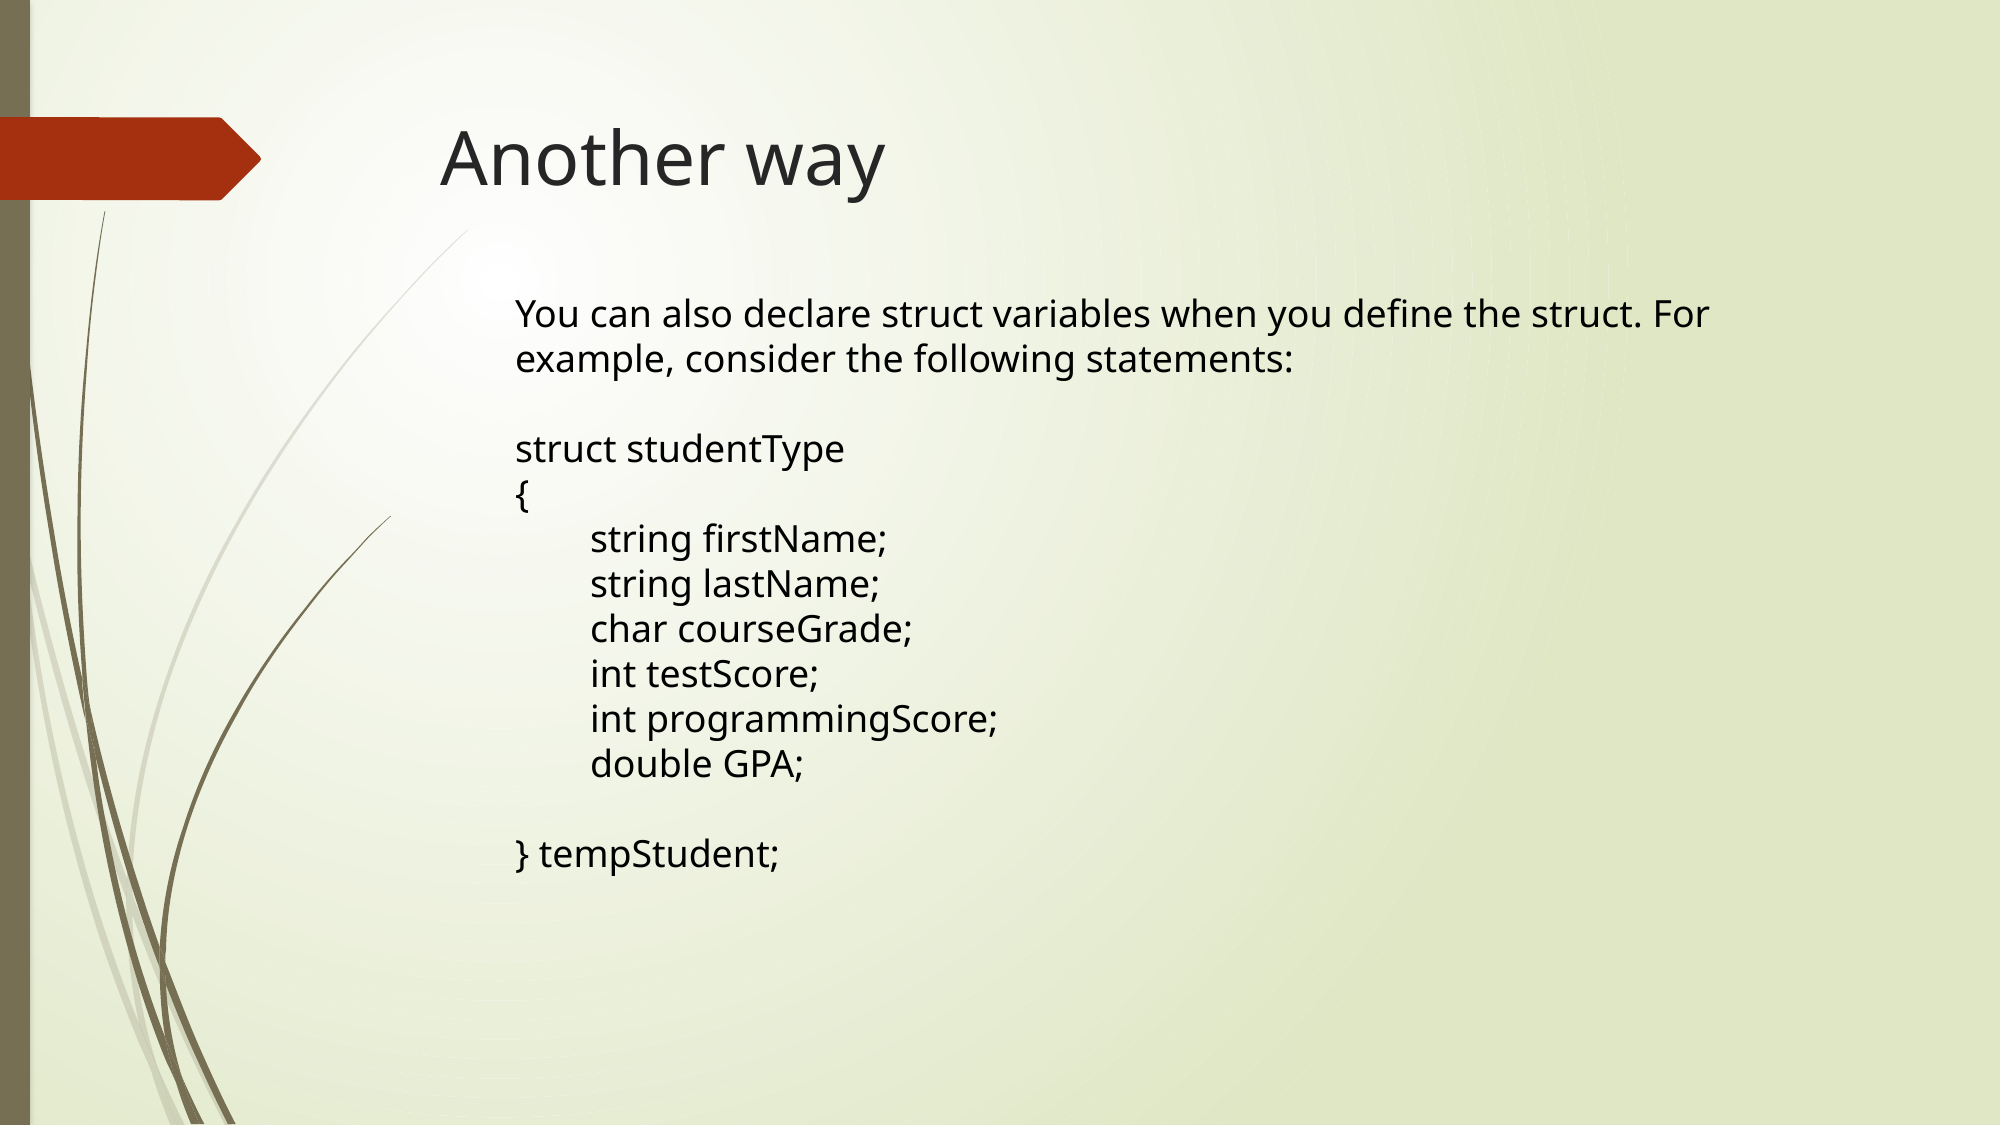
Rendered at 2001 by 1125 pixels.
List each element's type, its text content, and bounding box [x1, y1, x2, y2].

text_box You can also declare struct variables when you define the struct. For example, consider the following statements: struct studentType { string firstName; string lastName; char courseGrade; int testScore; int programmingScore; double GPA; } tempStudent; [500, 282, 1814, 883]
title Another way [425, 102, 1888, 313]
